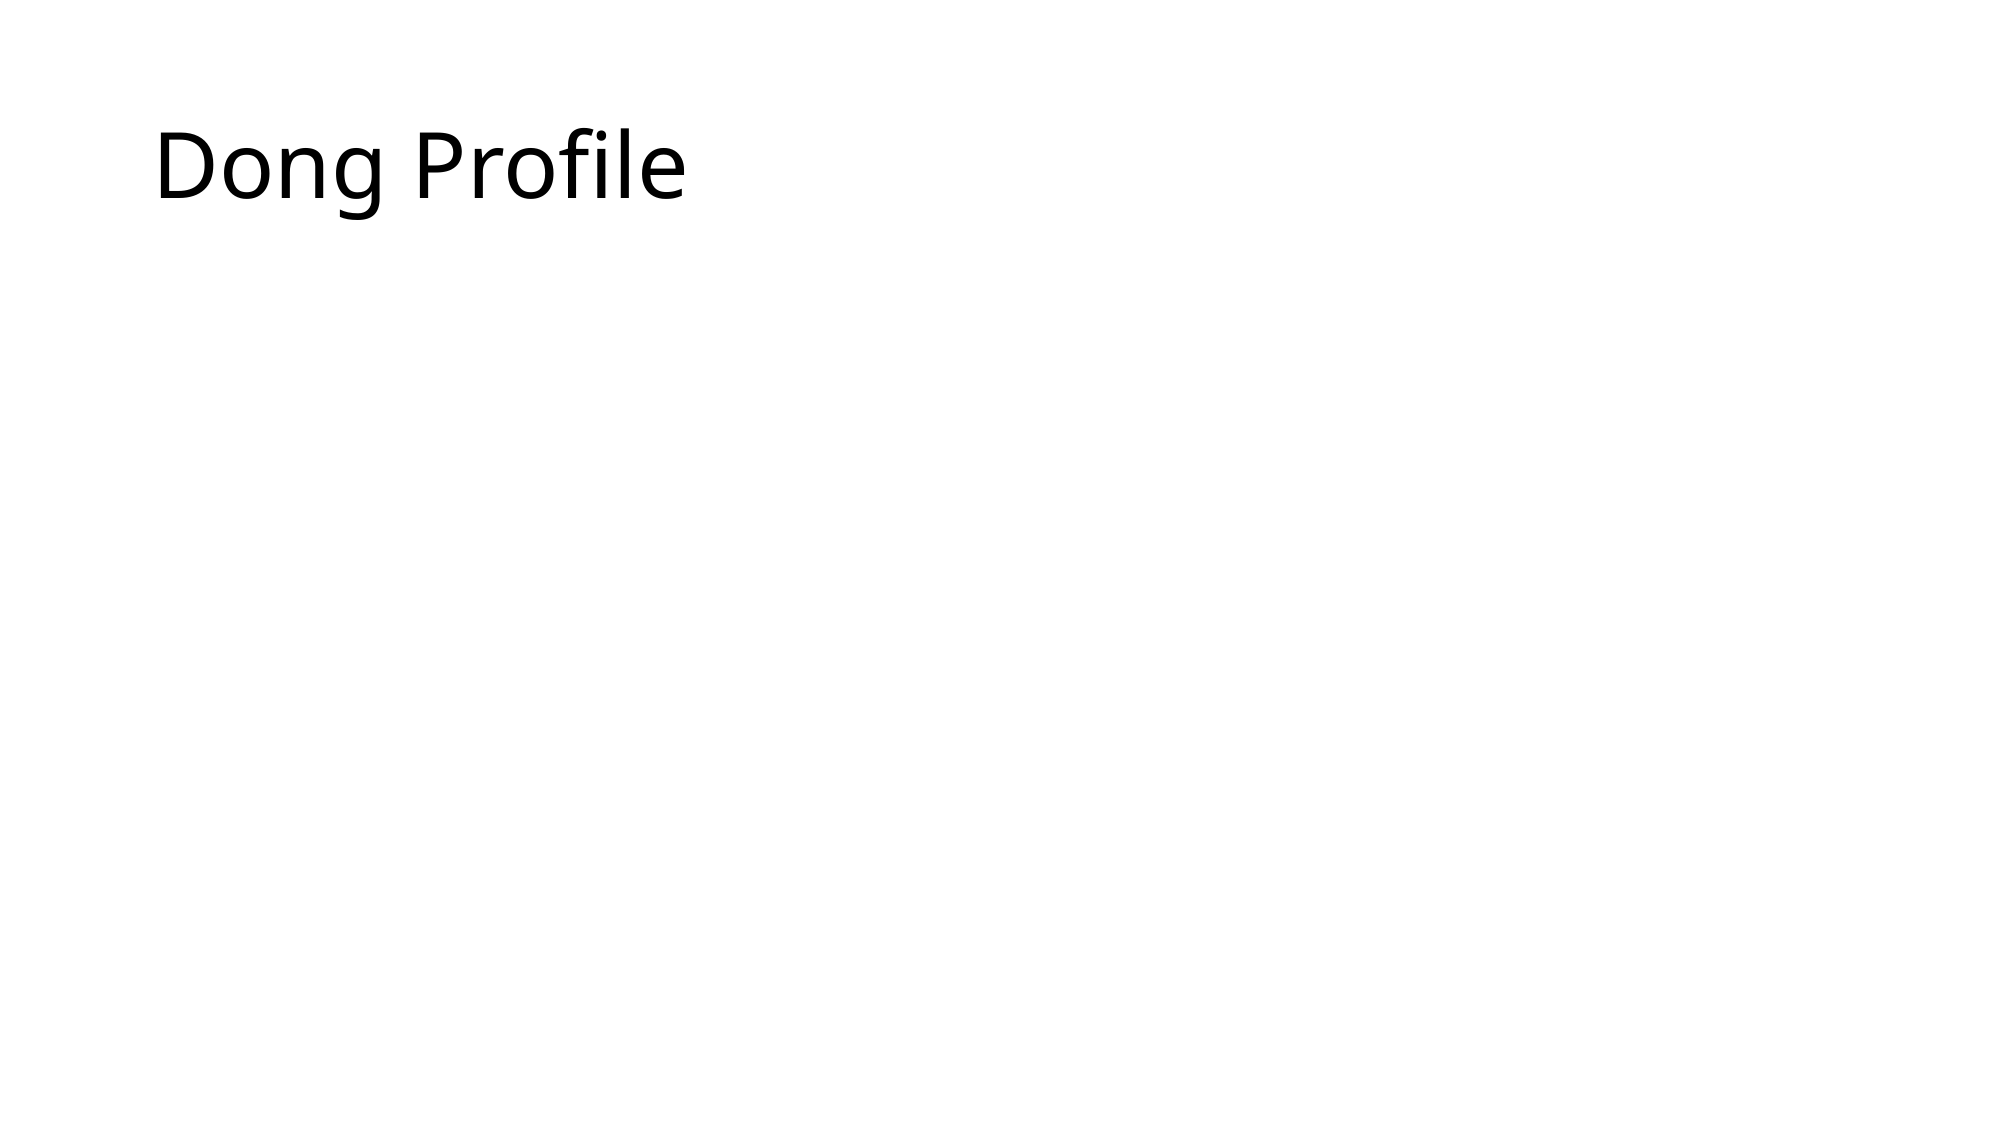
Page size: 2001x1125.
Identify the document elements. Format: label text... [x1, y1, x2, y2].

title Dong Profile [137, 59, 1863, 278]
